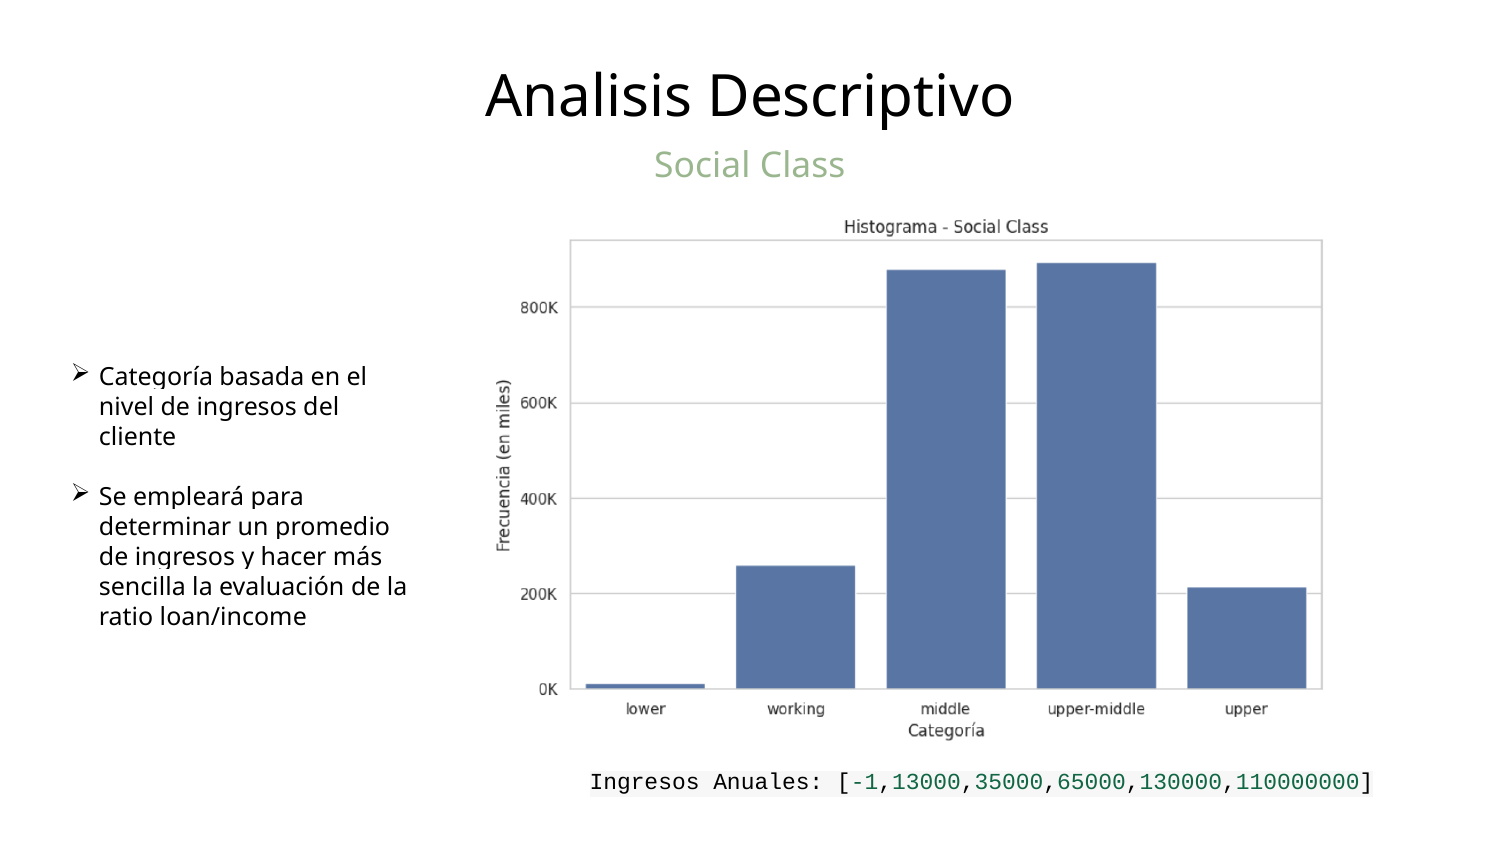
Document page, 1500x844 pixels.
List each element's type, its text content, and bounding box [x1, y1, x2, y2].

text_box Ingresos Anuales: [-1,13000,35000,65000,130000,110000000] [574, 759, 1444, 802]
picture [484, 208, 1333, 754]
title Analisis Descriptivo [75, 67, 1425, 120]
text_box Social Class [574, 160, 926, 207]
text_box Categoría basada en el nivel de ingresos del cliente Se empleará para determinar un promedio de ingresos y hacer más sencilla la evaluación de la ratio loan/income [55, 227, 435, 764]
